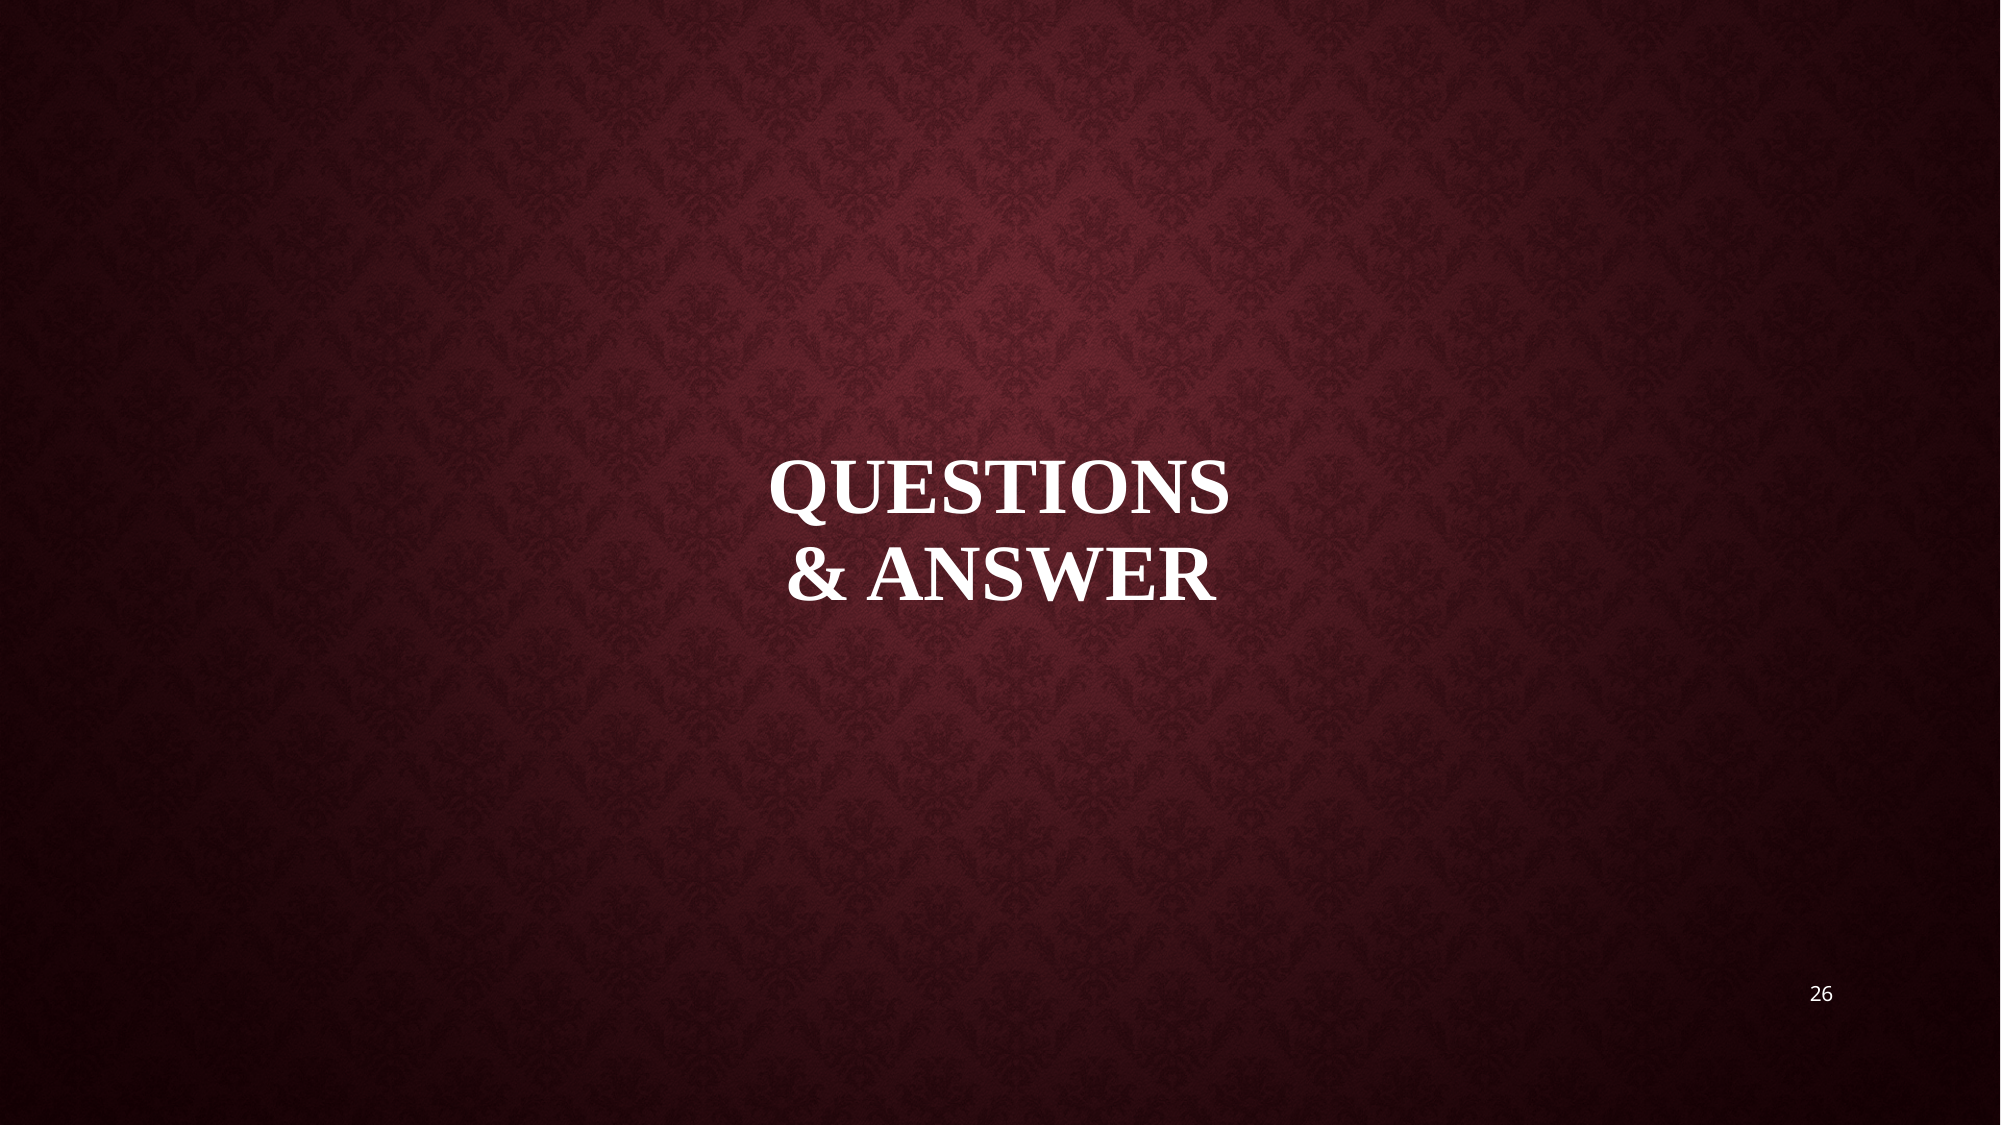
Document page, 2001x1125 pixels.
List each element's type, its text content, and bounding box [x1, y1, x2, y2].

slide_number 26 [1724, 965, 1849, 1025]
title Questions & Answer [324, 437, 1675, 625]
